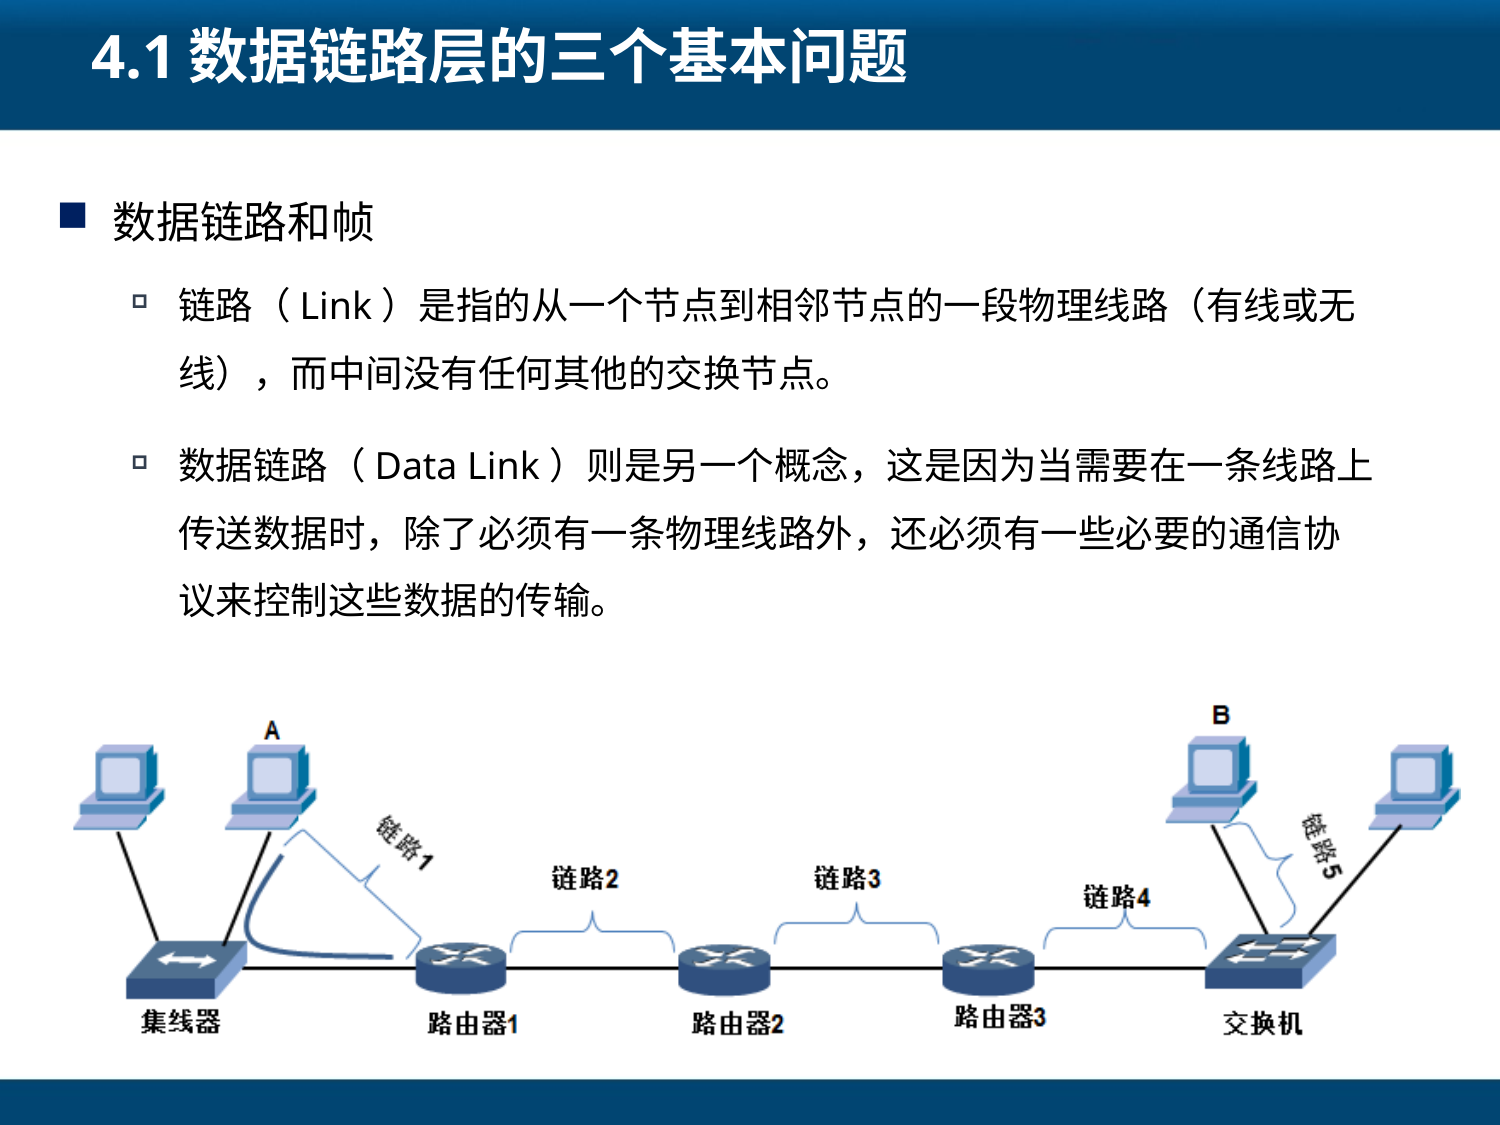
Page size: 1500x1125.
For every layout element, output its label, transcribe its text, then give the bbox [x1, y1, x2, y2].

list 数据链路和帧 链路（Link）是指的从一个节点到相邻节点的一段物理线路（有线或无线），而中间没有任何其他的交换节点。 数据链路（Data Link）则是另一个概念，这是因为当需要在一条线路上传送数据时，除了必须有一条物理线路外，还必须有一些必要的通信协议来控制这些数据的传输。 [41, 160, 1392, 904]
picture [0, 0, 1500, 1125]
title 4.1数据链路层的三个基本问题 [76, 19, 1427, 100]
